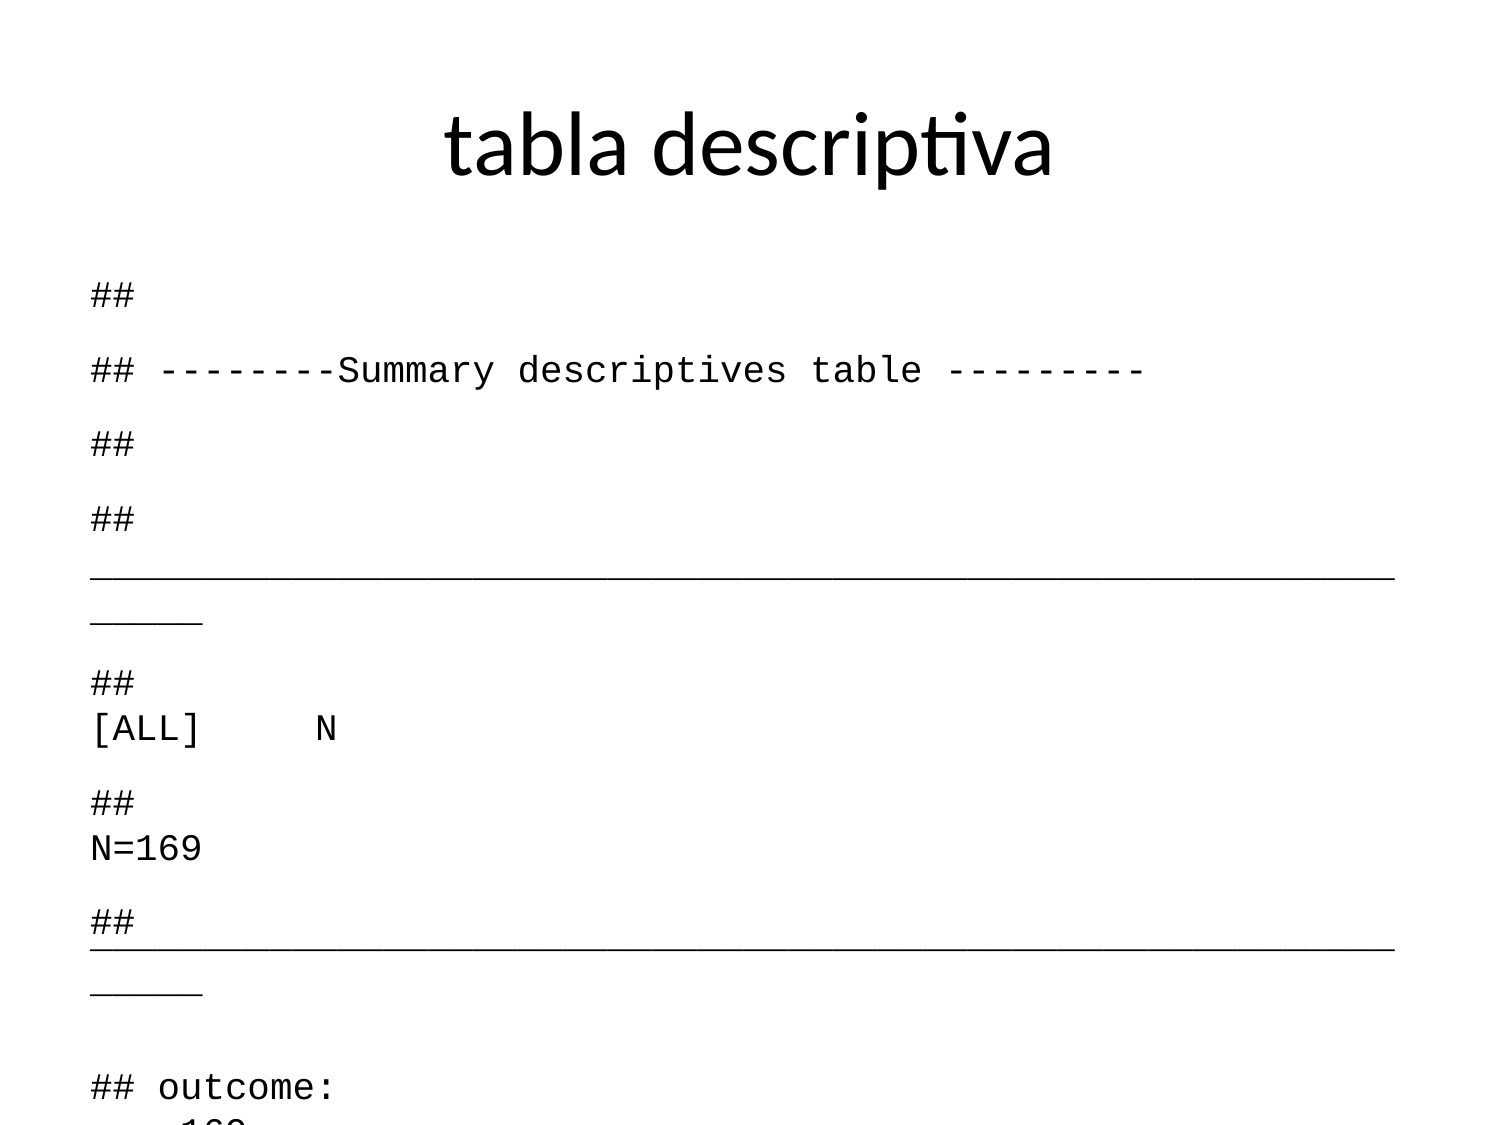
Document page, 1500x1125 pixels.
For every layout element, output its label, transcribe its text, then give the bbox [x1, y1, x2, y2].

title tabla descriptiva [75, 45, 1425, 233]
list ## ## --------Summary descriptives table --------- ## ## _______________________________________________________________ ## [ALL] N ## N=169 ## ¯¯¯¯¯¯¯¯¯¯¯¯¯¯¯¯¯¯¯¯¯¯¯¯¯¯¯¯¯¯¯¯¯¯¯¯¯¯¯¯¯¯¯¯¯¯¯¯¯¯¯¯¯¯¯¯¯¯¯¯¯¯¯ ## outcome: 169 ## NA 65 (38.5%) ## Death 61 (36.1%) ## Recover 43 (25.4%) ## gender: 169 ## f 88 (52.1%) ## m 81 (47.9%) ## hospital: 169 ## NA 51 (30.2%) ## Connaught Hospital 47 (27.8%) ## other 25 (14.8%) ## Military Hospital 24 (14.2%) ## Princess Christian Maternity Hospital (PCMH) 12 (7.10%) ## Rokupa Hospital 9 (5.33%) ## Mitylira Hospital 1 (0.59%) ## ¯¯¯¯¯¯¯¯¯¯¯¯¯¯¯¯¯¯¯¯¯¯¯¯¯¯¯¯¯¯¯¯¯¯¯¯¯¯¯¯¯¯¯¯¯¯¯¯¯¯¯¯¯¯¯¯¯¯¯¯¯¯¯ [75, 262, 1425, 1005]
